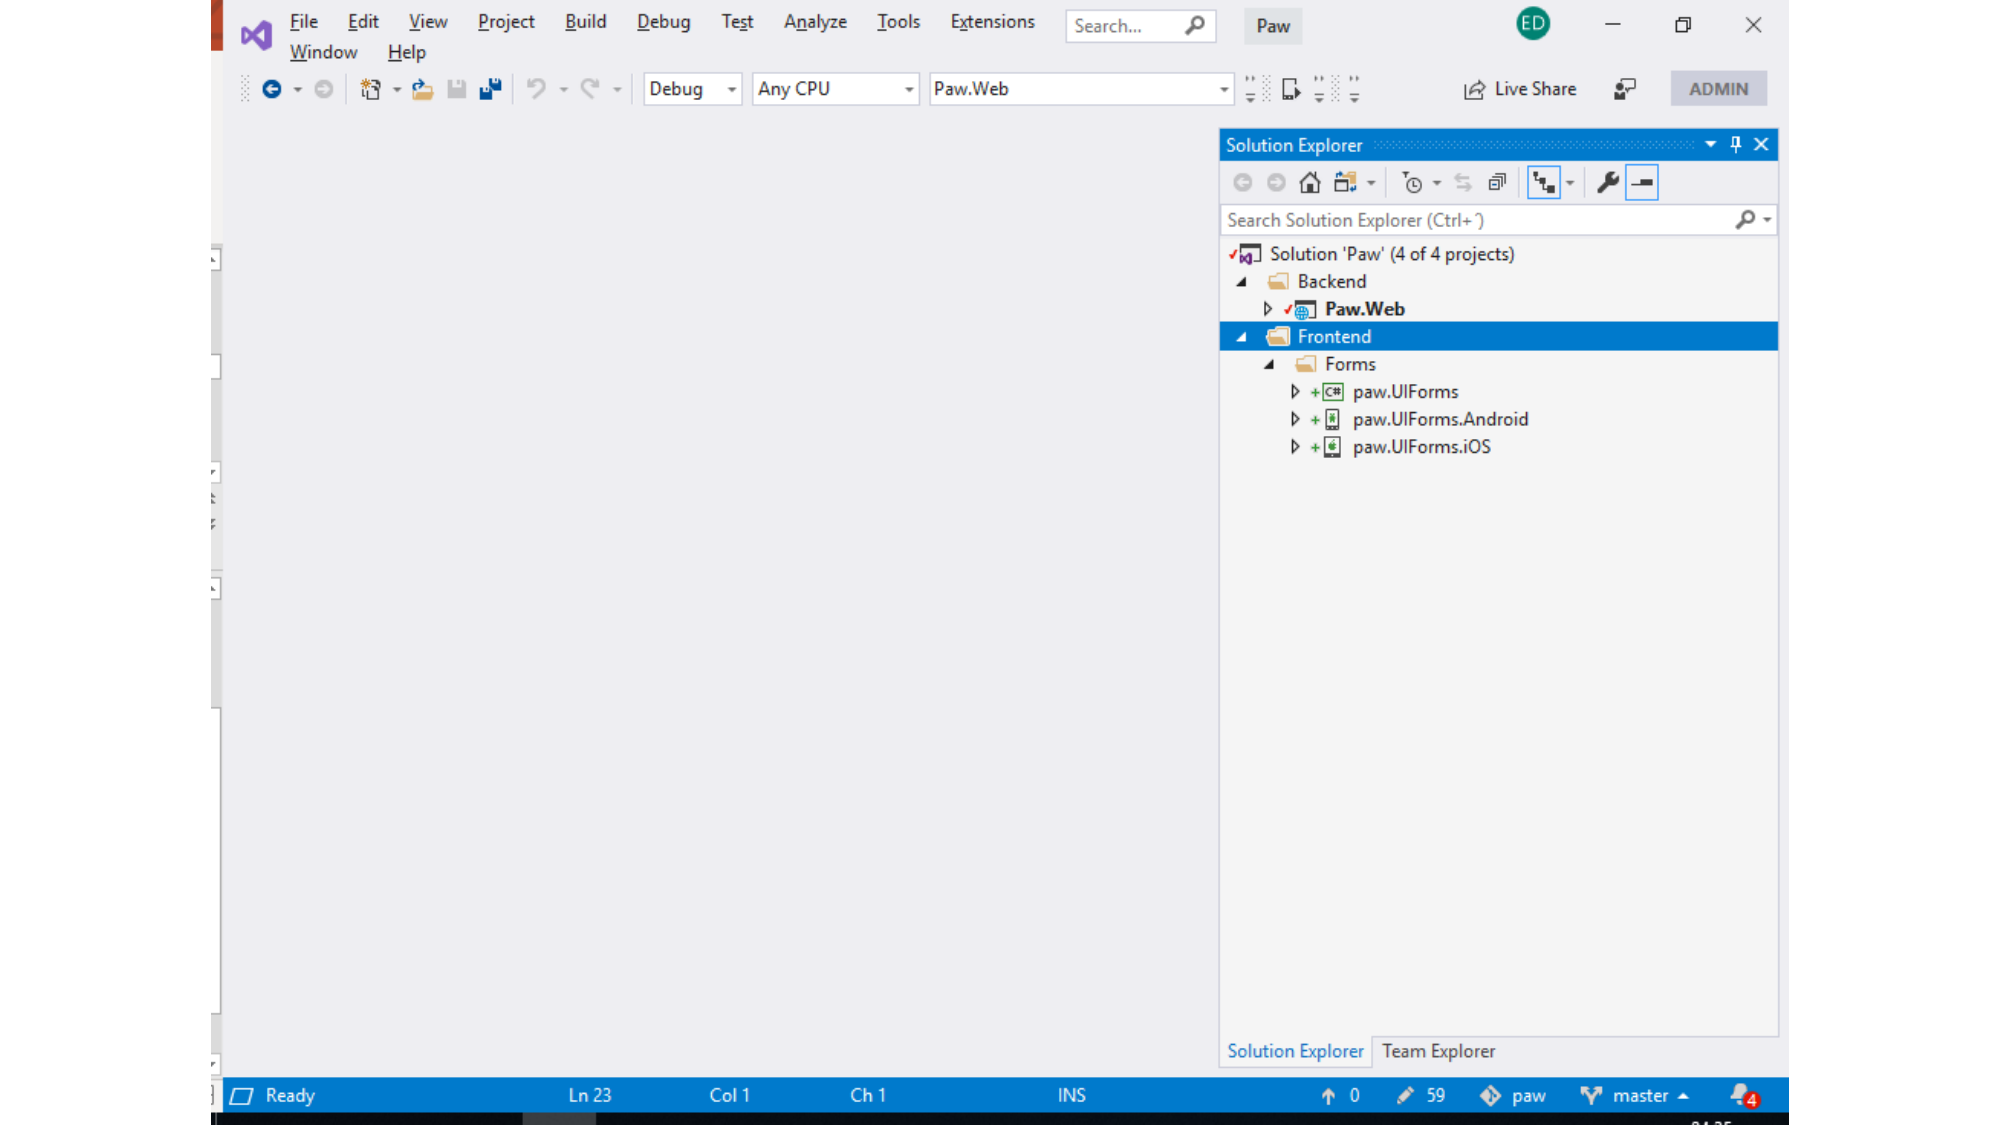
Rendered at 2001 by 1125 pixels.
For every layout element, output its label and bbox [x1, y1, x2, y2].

picture [211, 0, 1789, 1125]
